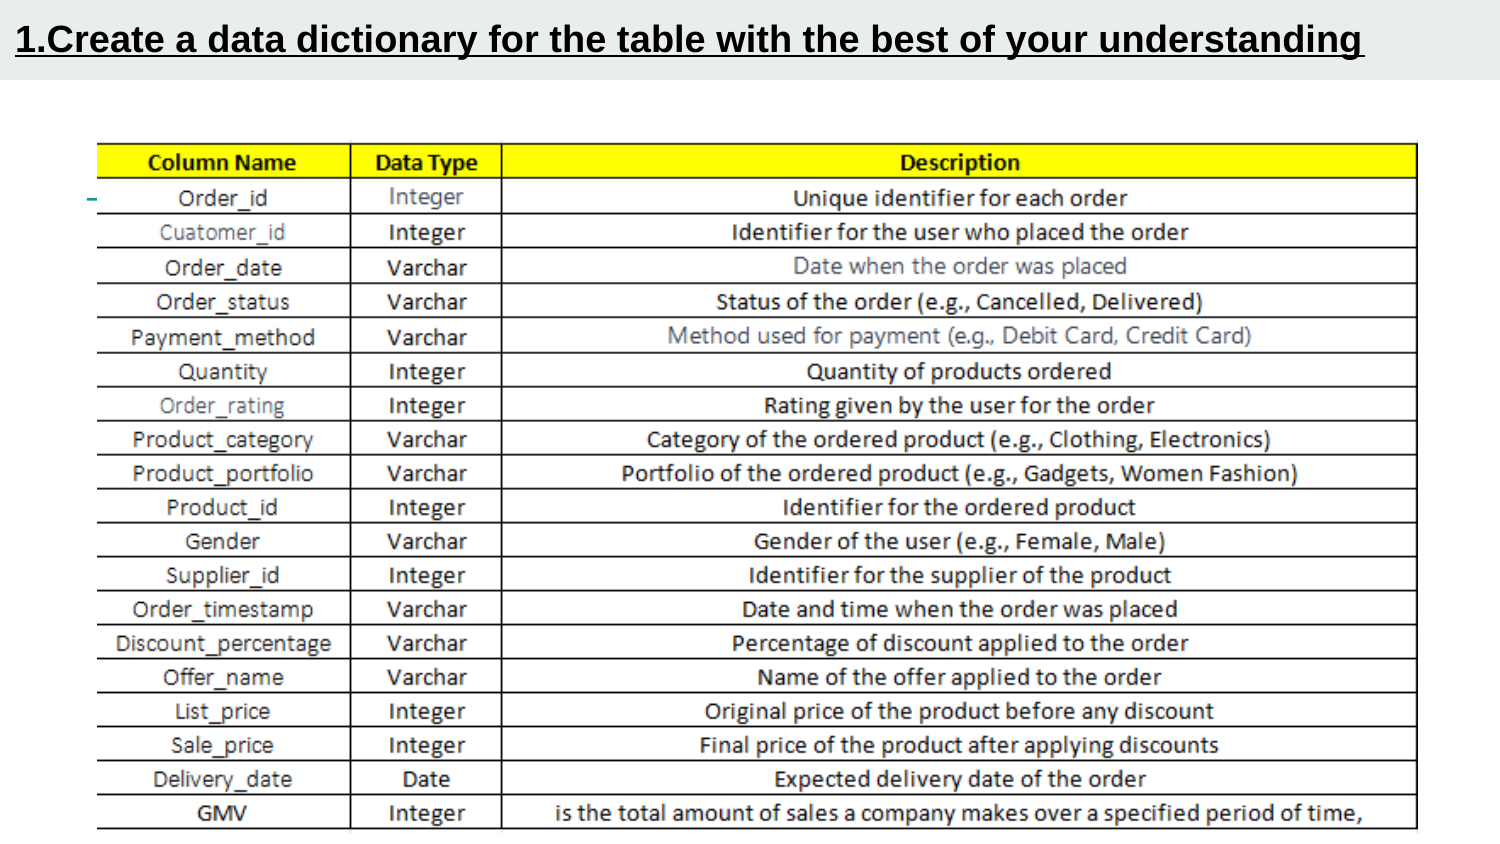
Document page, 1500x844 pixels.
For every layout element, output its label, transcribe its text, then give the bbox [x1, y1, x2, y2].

picture [97, 140, 1418, 833]
title 1.Create a data dictionary for the table with the best of your understanding [0, 0, 1398, 94]
